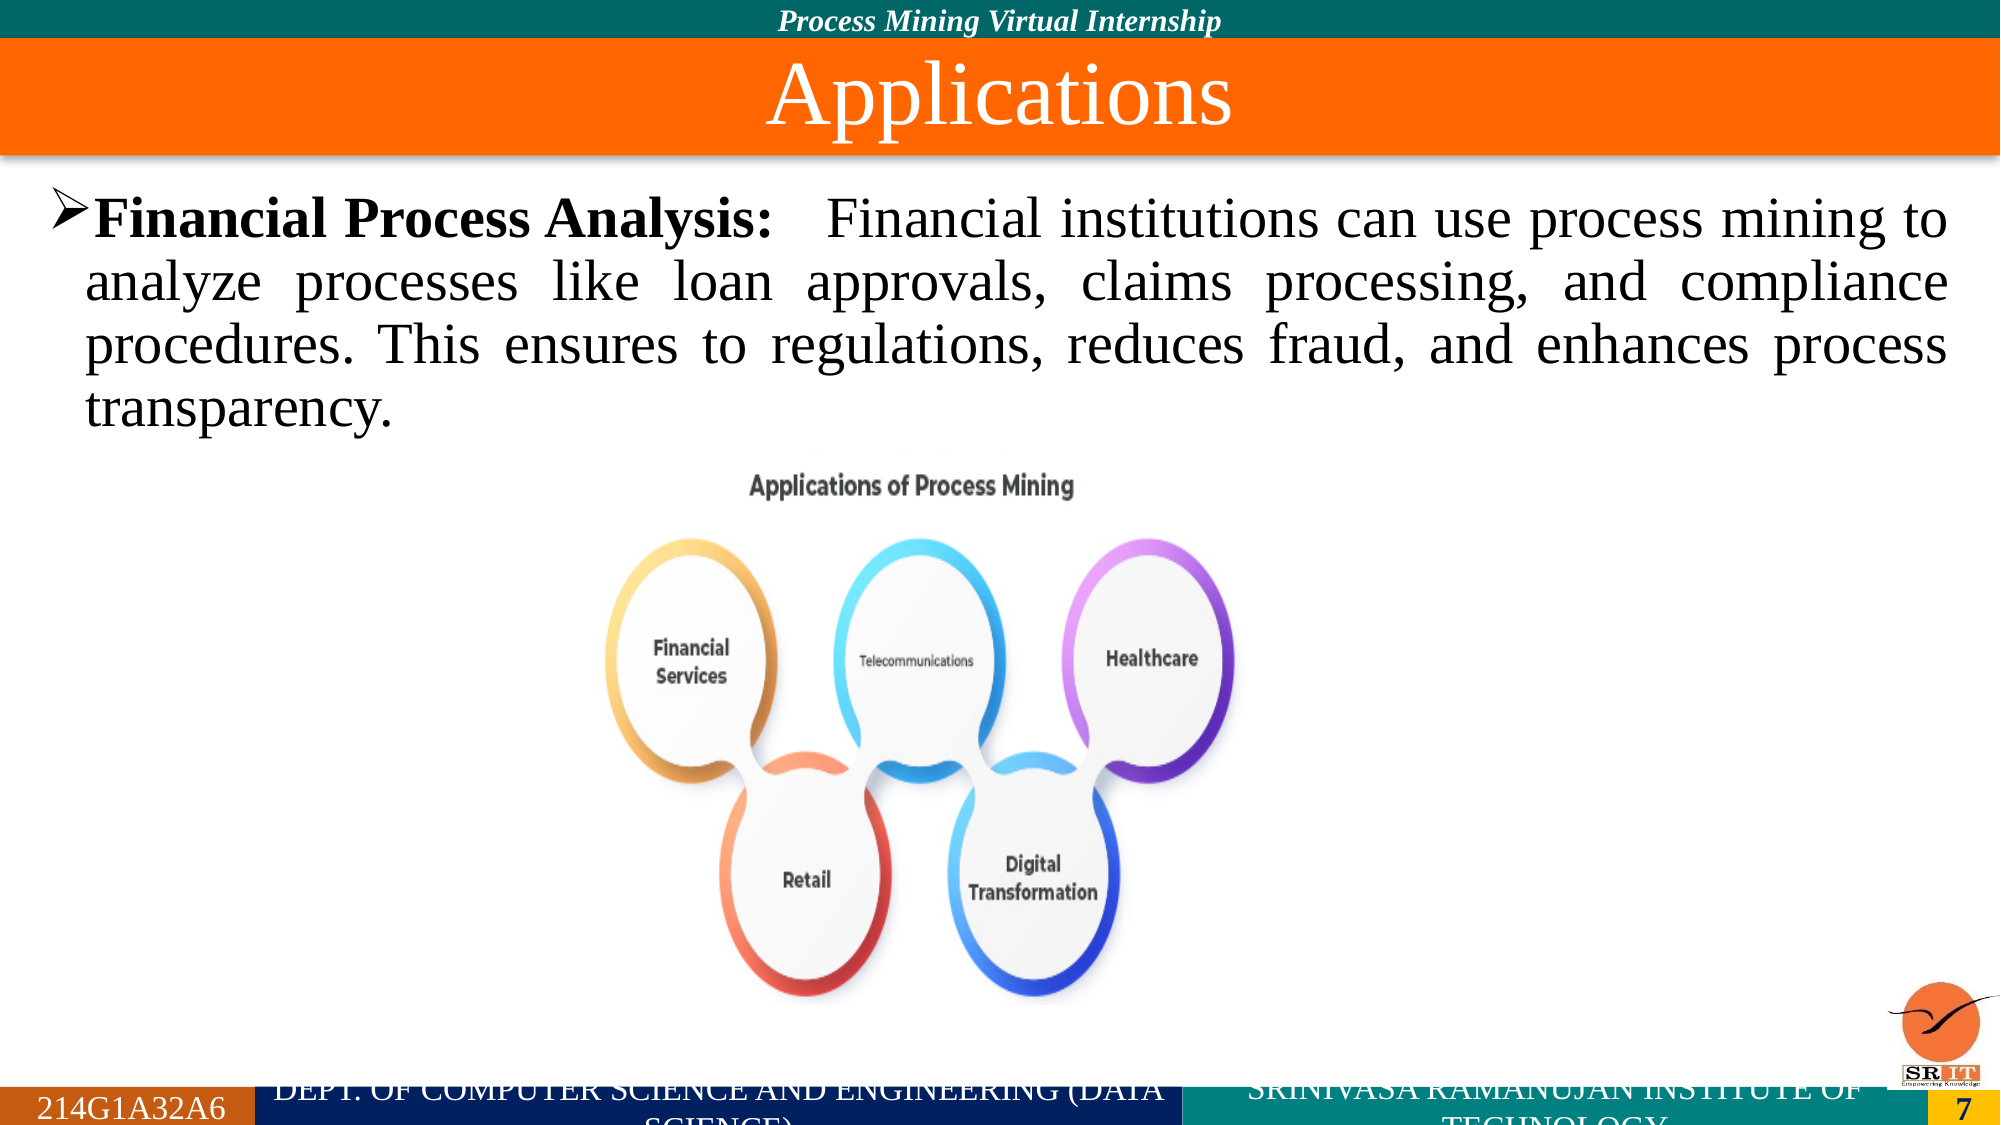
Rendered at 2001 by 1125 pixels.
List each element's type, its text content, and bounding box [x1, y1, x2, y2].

title Applications [0, 38, 2000, 156]
picture [475, 454, 1376, 1005]
list Financial Process Analysis: Financial institutions can use process mining to analyze processes like loan approvals, claims processing, and compliance procedures. This ensures to regulations, reduces fraud, and enhances process transparency. [32, 179, 1965, 1065]
picture [1887, 977, 2000, 1090]
